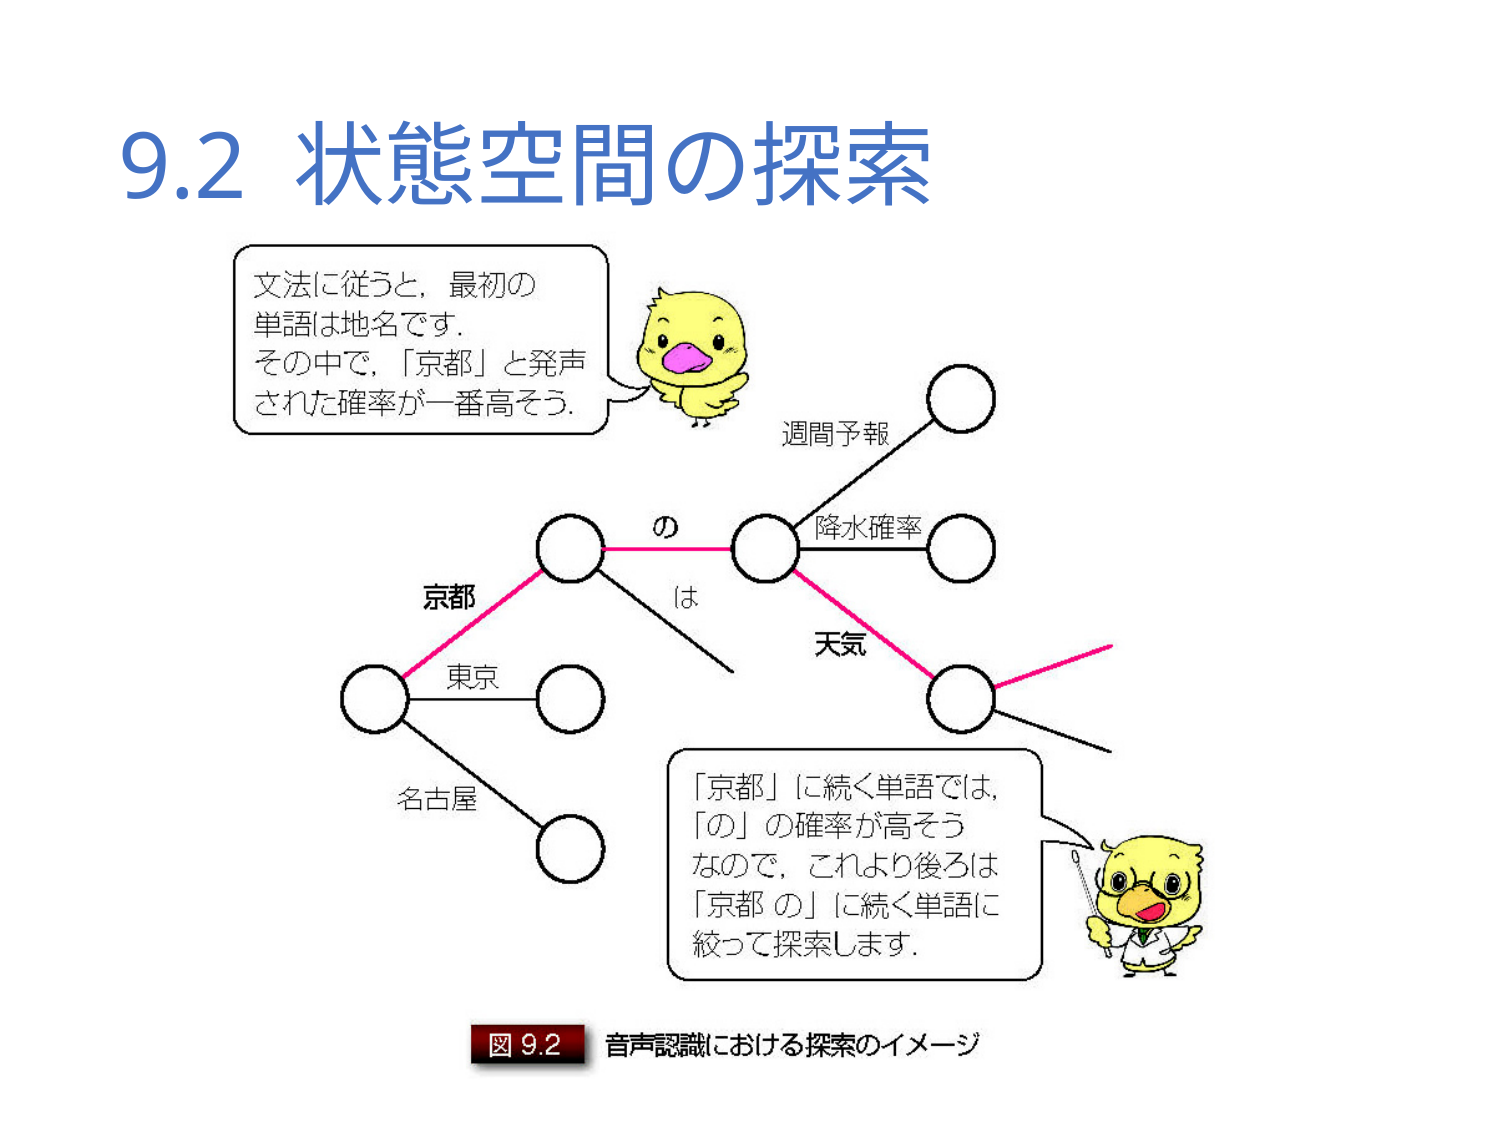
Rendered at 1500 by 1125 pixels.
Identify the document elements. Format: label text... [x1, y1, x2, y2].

picture [197, 212, 1239, 1096]
title 9.2 状態空間の探索 [103, 59, 1397, 278]
